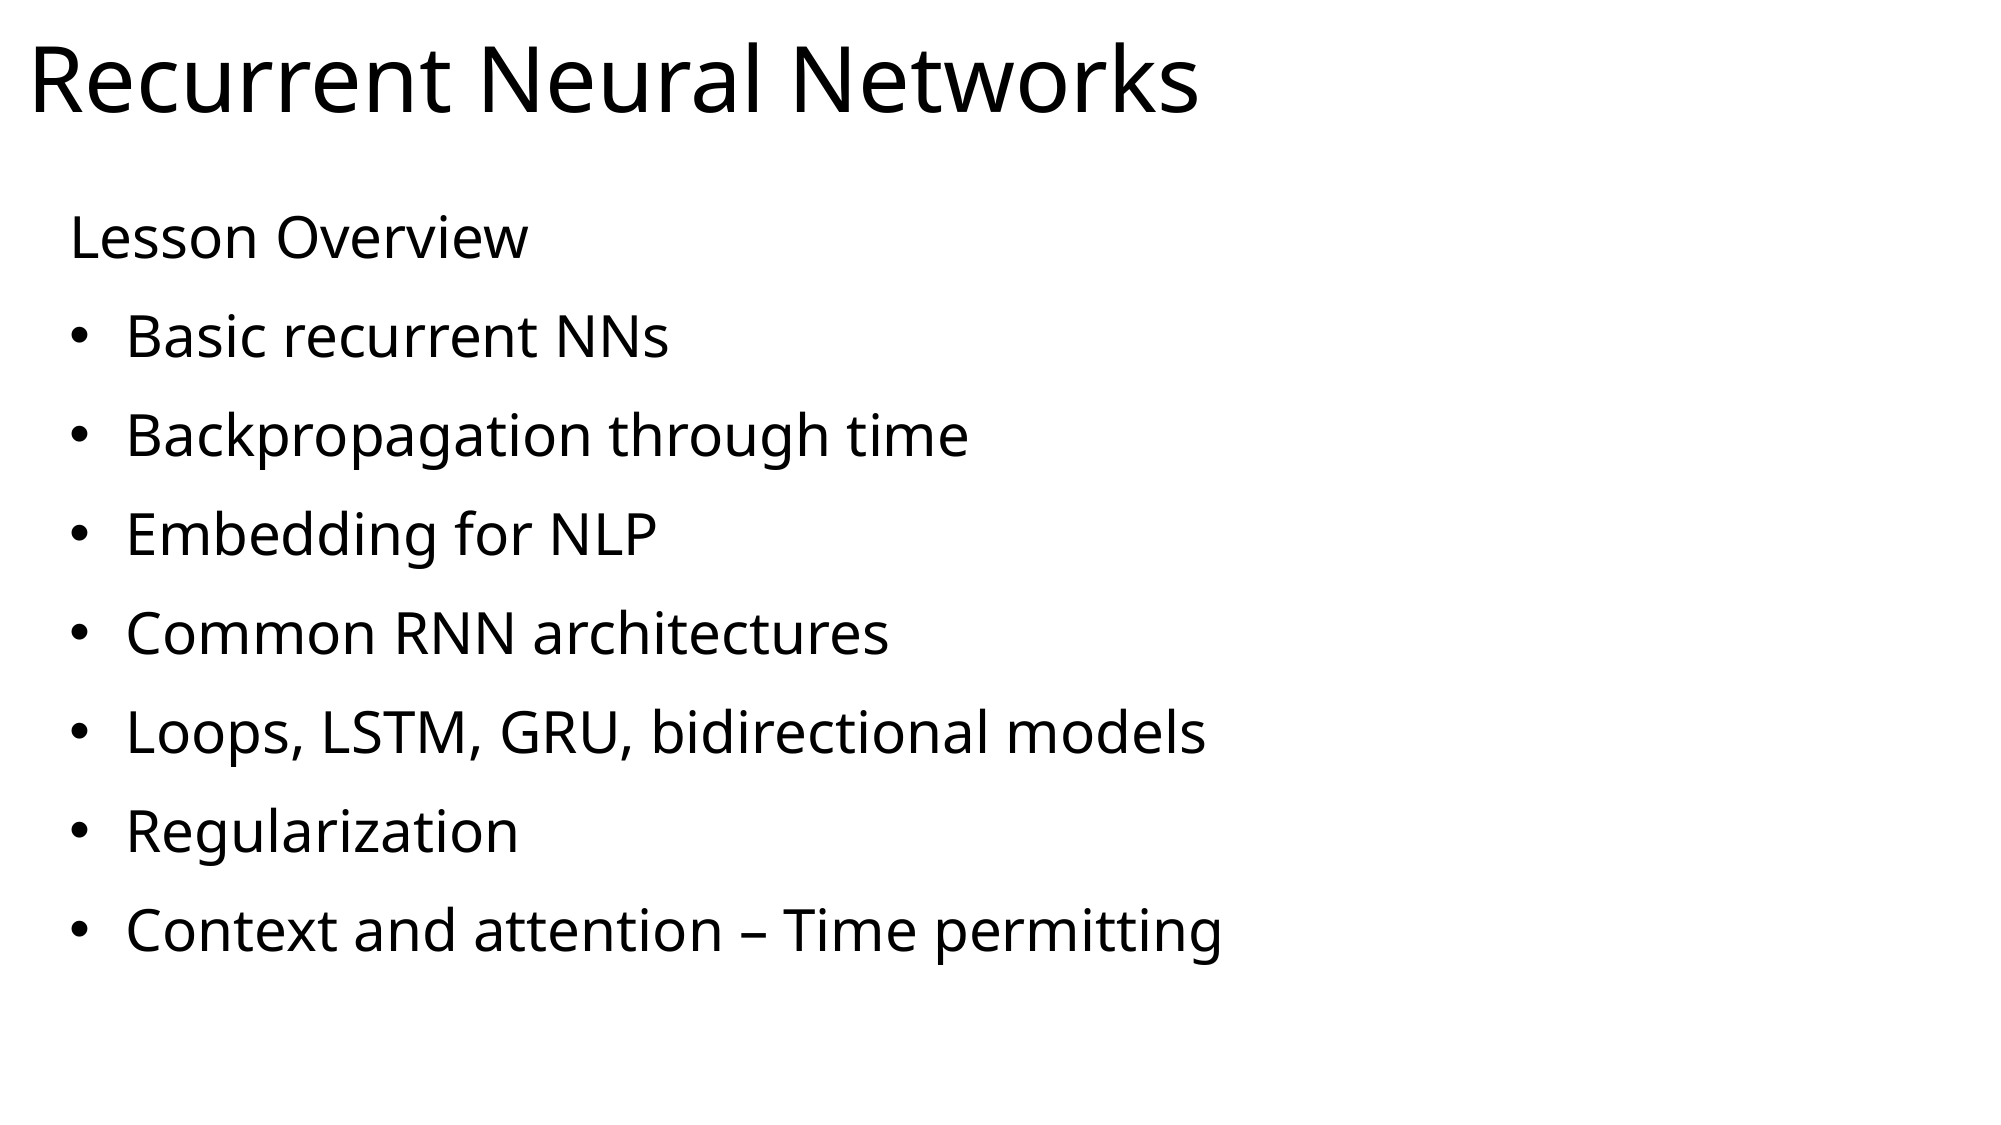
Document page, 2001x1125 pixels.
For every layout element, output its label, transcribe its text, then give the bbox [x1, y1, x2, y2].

title Recurrent Neural Networks [12, 34, 1966, 146]
list Lesson Overview Basic recurrent NNs Backpropagation through time Embedding for NLP Common RNN architectures Loops, LSTM, GRU, bidirectional models Regularization Context and attention – Time permitting [54, 192, 1946, 1091]
